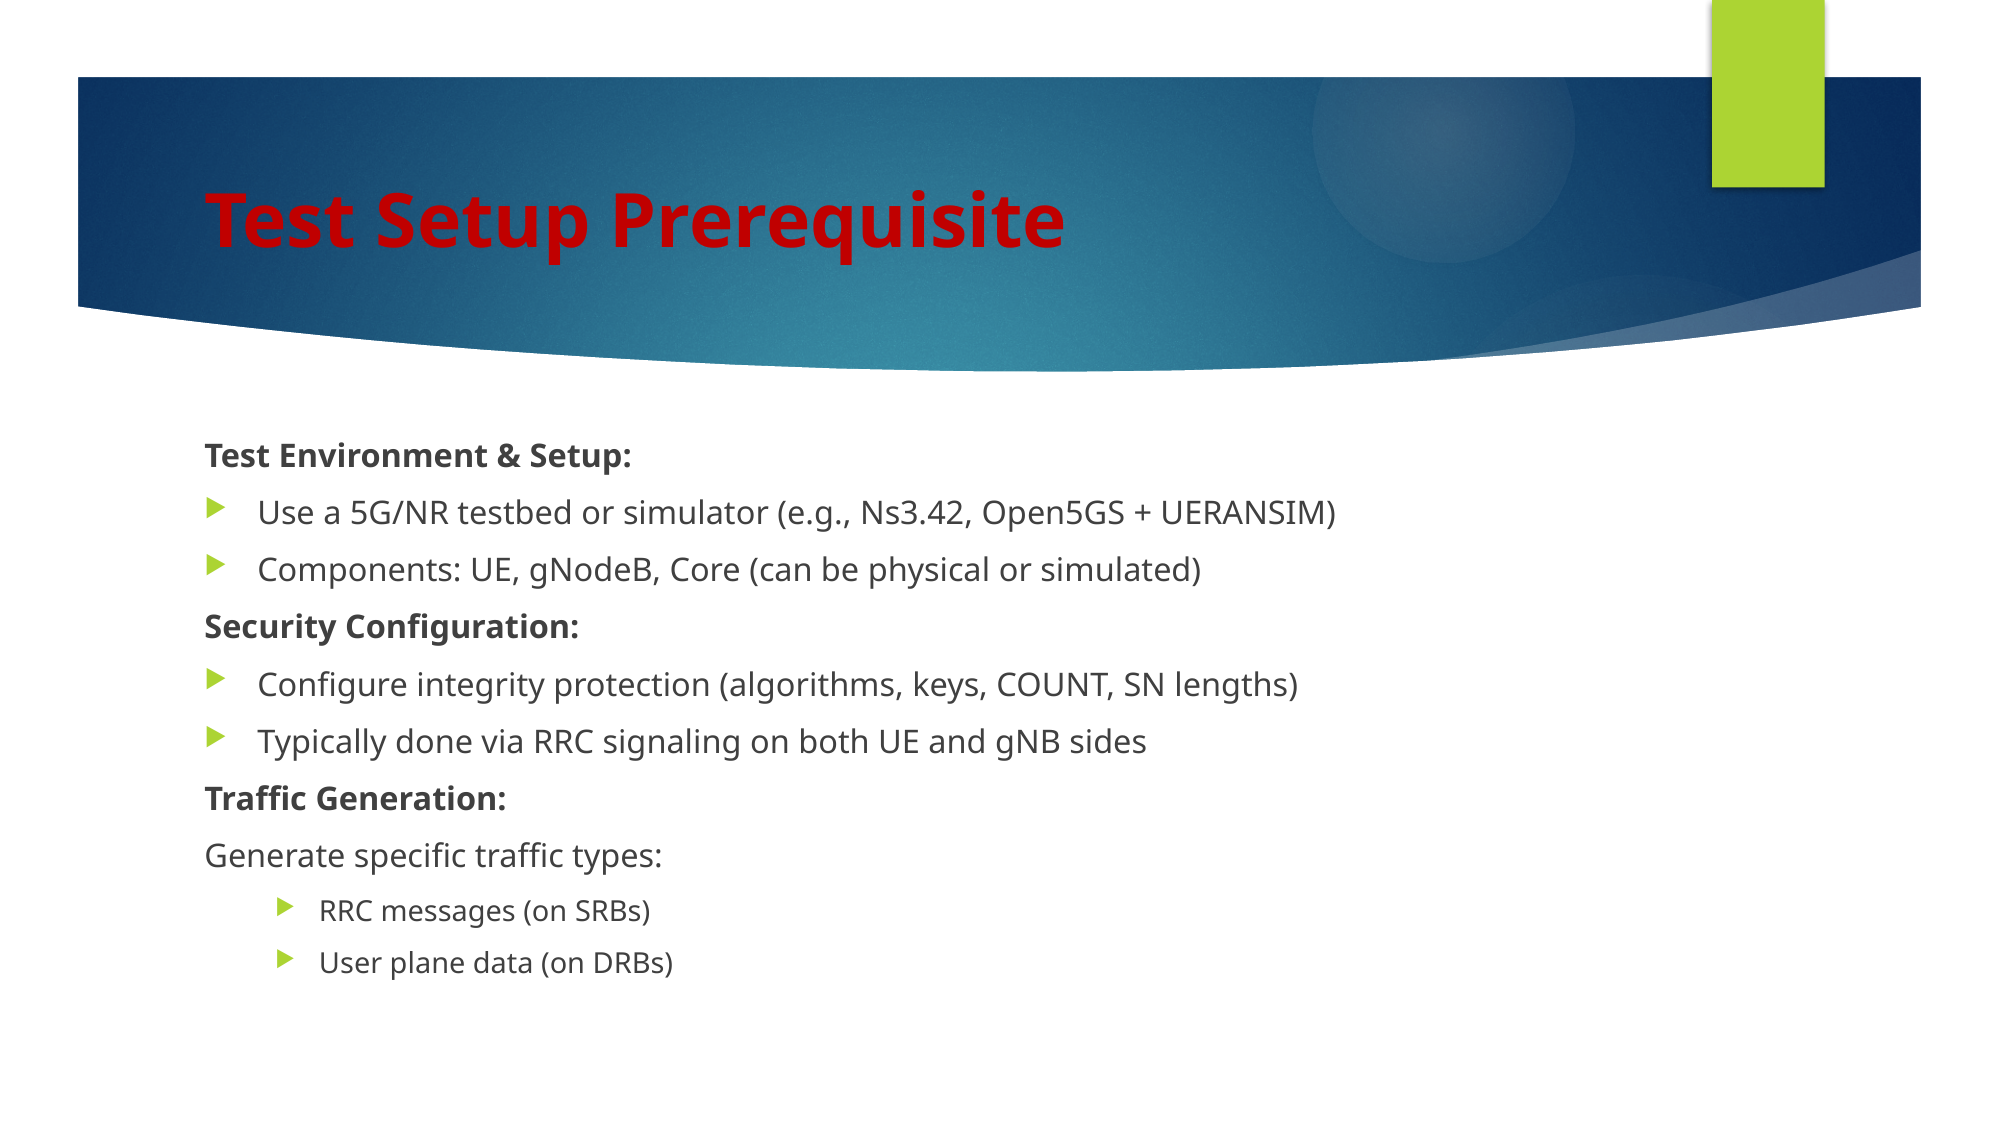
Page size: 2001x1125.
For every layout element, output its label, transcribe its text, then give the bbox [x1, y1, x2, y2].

list Test Environment & Setup: Use a 5G/NR testbed or simulator (e.g., Ns3.42, Open5GS + UERANSIM) Components: UE, gNodeB, Core (can be physical or simulated) Security Configuration: Configure integrity protection (algorithms, keys, COUNT, SN lengths) Typically done via RRC signaling on both UE and gNB sides Traffic Generation: Generate specific traffic types: RRC messages (on SRBs) User plane data (on DRBs) [189, 427, 1627, 988]
title Test Setup Prerequisite [189, 159, 1627, 276]
